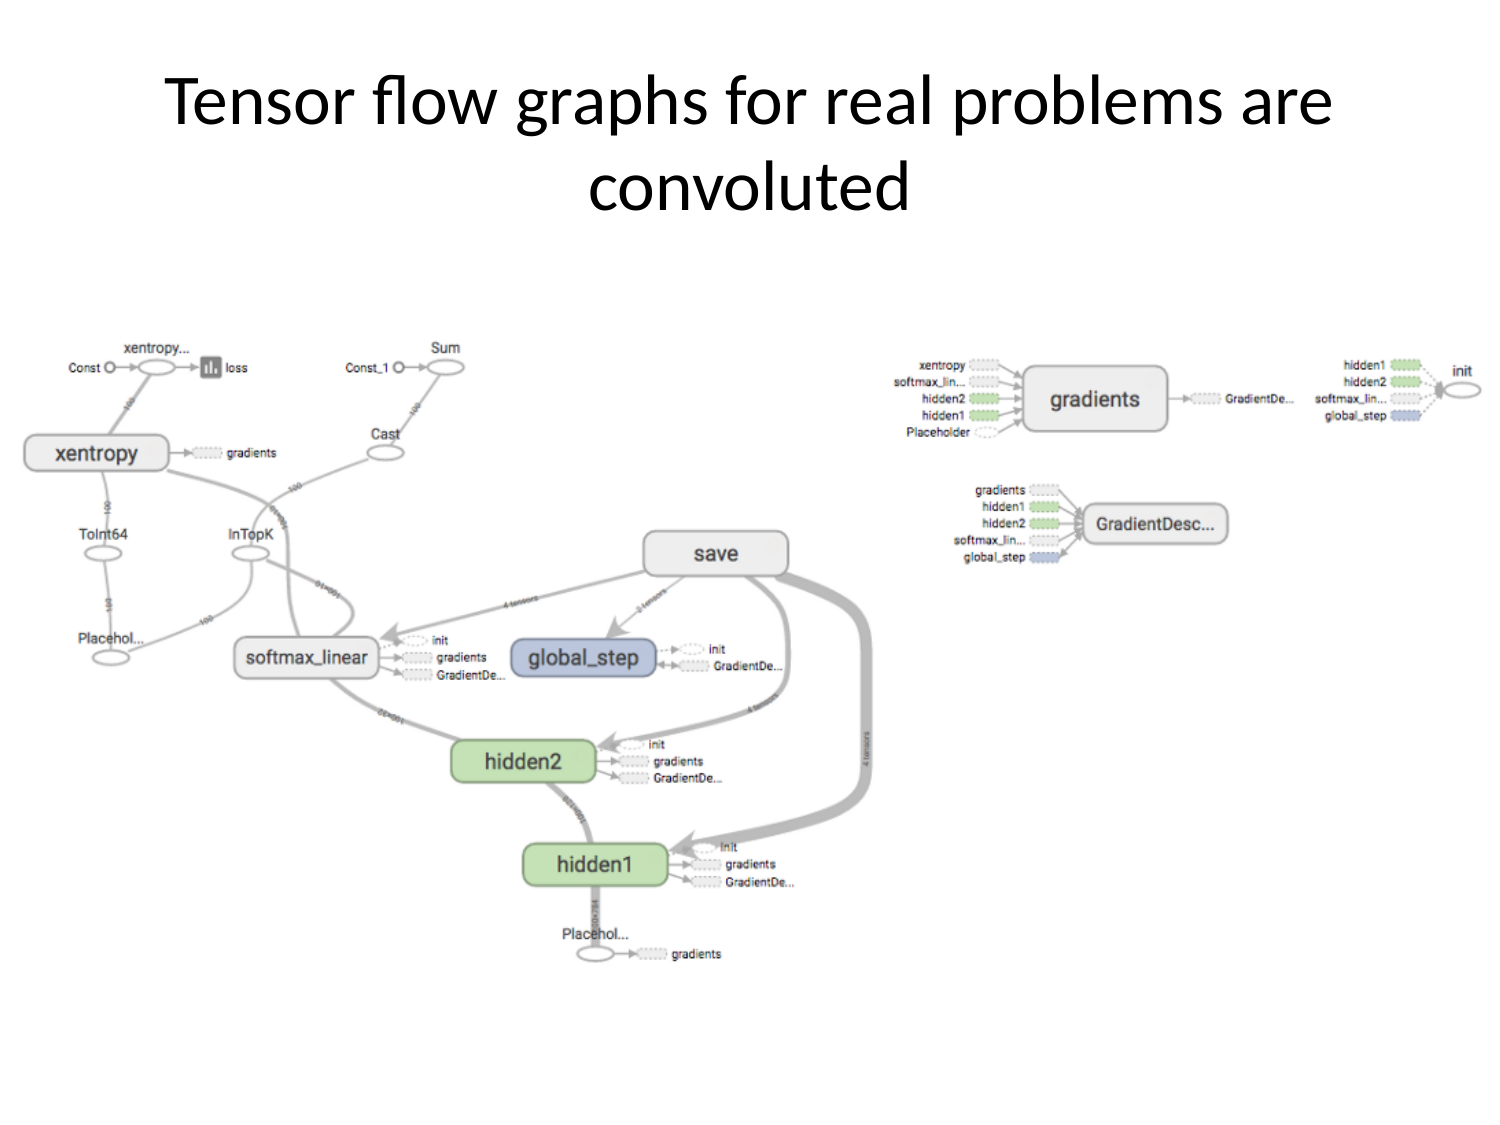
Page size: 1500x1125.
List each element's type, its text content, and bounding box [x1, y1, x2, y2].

picture [12, 337, 1488, 972]
title Tensor flow graphs for real problems are convoluted [75, 45, 1425, 233]
